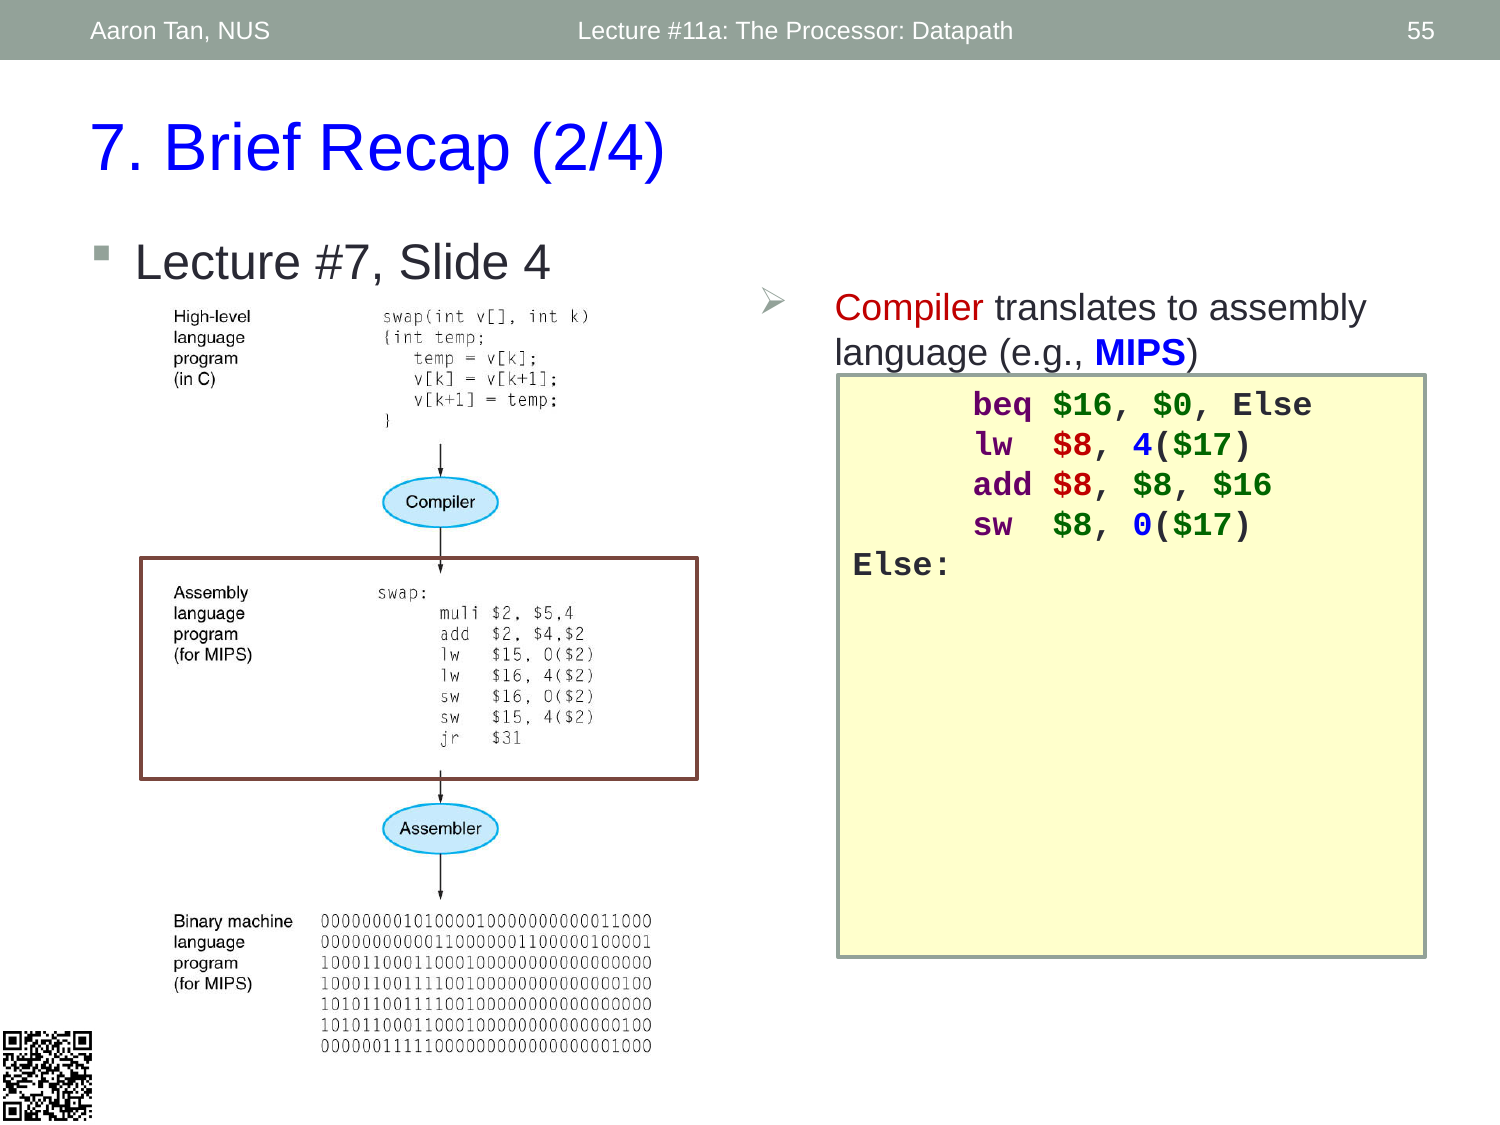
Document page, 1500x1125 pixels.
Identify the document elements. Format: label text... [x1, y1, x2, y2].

picture [0, 1028, 95, 1124]
list Lecture #7, Slide 4 [75, 222, 1409, 365]
text_box [685, 557, 697, 780]
slide_number 55 [1308, 3, 1450, 57]
picture [129, 307, 676, 1063]
text_box beq $16, $0, Else lw $8, 4($17) add $8, $8, $16 sw $8, 0($17) Else: [836, 373, 1427, 959]
footer Lecture #11a: The Processor: Datapath [562, 3, 1238, 57]
slide_number Aaron Tan, NUS [75, 3, 550, 57]
text_box Compiler translates to assembly language (e.g., MIPS) [743, 275, 1425, 957]
text_box 7. Brief Recap (2/4) [74, 96, 1425, 192]
